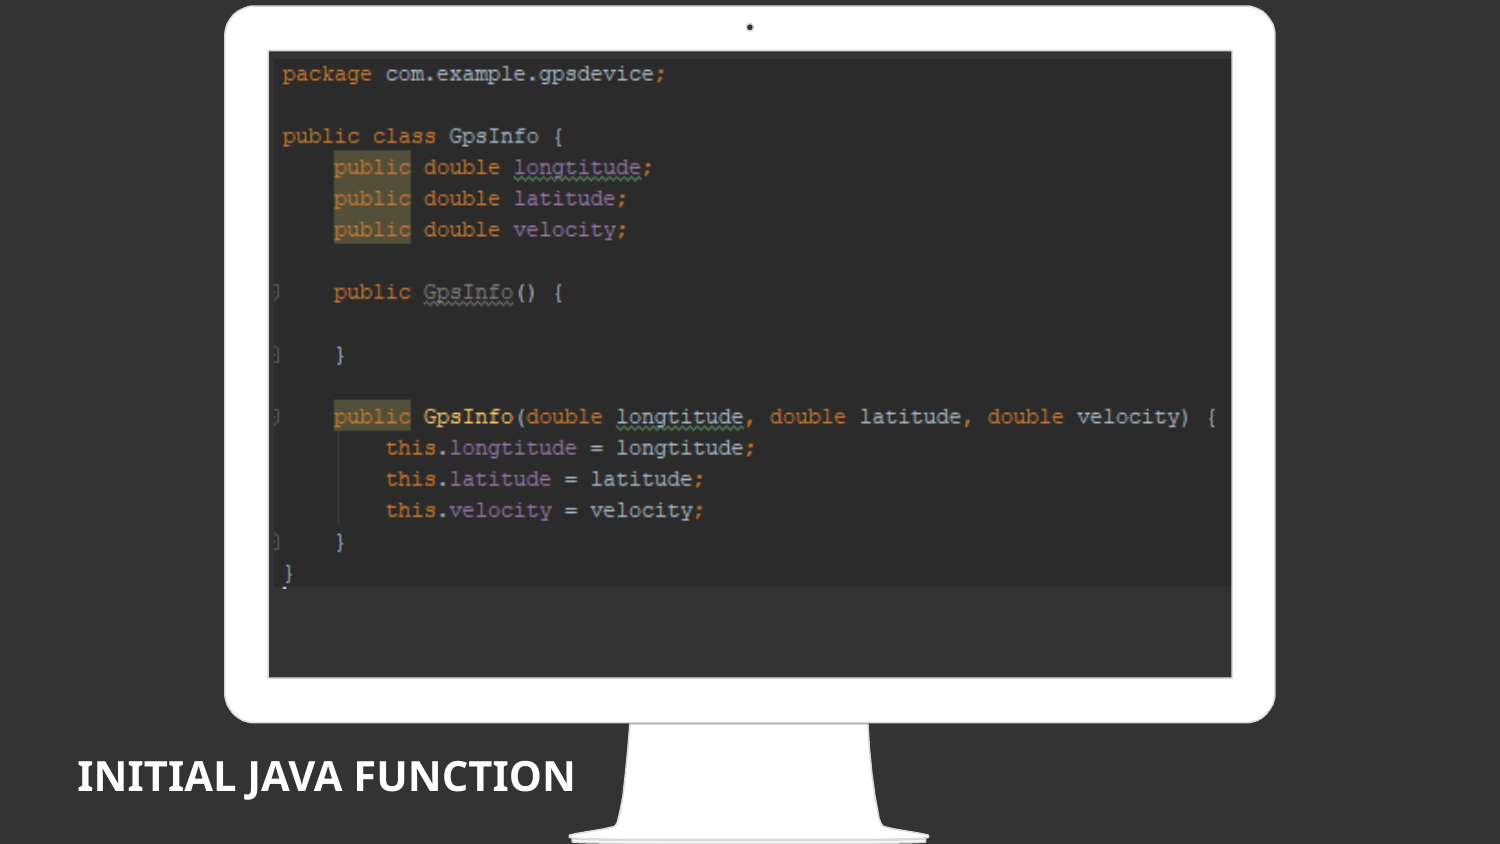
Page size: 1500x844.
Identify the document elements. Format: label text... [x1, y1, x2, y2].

text_box [224, 6, 1275, 723]
text_box [569, 724, 929, 844]
picture [274, 59, 1236, 589]
text_box INITIAL JAVA FUNCTION [62, 734, 629, 844]
